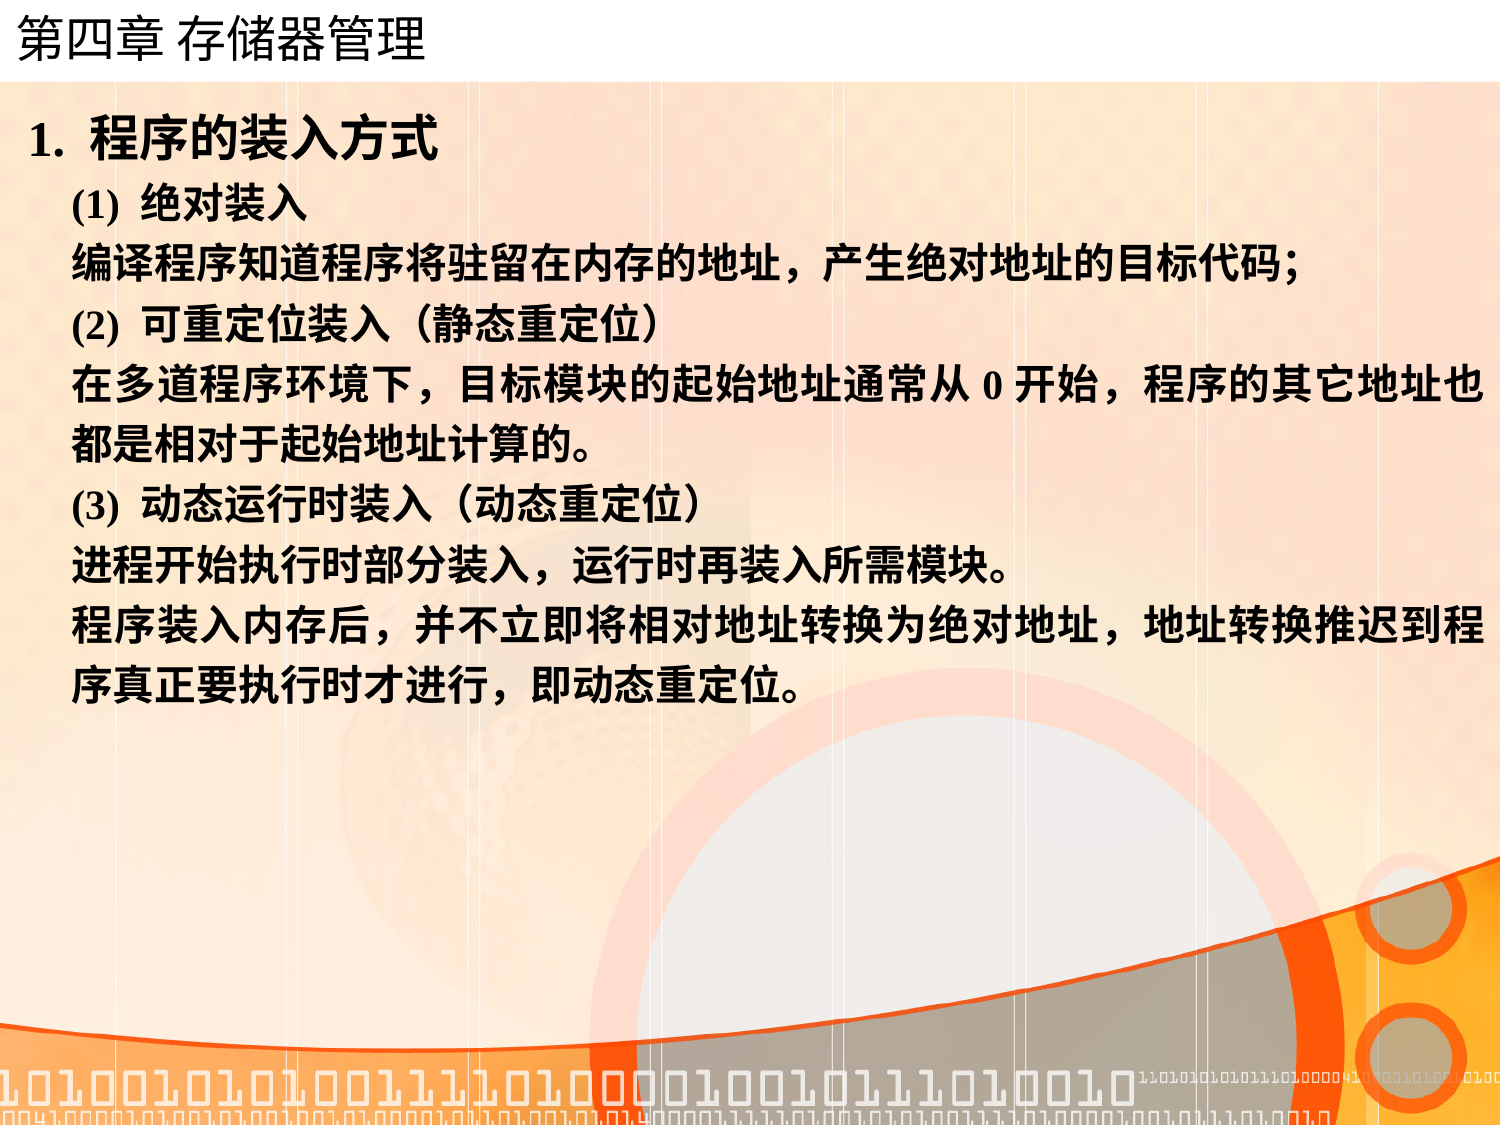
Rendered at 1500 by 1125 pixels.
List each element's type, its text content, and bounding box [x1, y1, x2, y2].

picture [0, 82, 1500, 86]
picture [0, 928, 1500, 1125]
title 第四章 存储器管理 [0, 0, 1500, 76]
list 1. 程序的装入方式 (1) 绝对装入 编译程序知道程序将驻留在内存的地址，产生绝对地址的目标代码； (2) 可重定位装入（静态重定位） 在多道程序环境下，目标模块的起始地址通常从0开始，程序的其它地址也都是相对于起始地址计算的。 (3) 动态运行时装入（动态重定位） 进程开始执行时部分装入，运行时再装入所需模块。 程序装入内存后，并不立即将相对地址转换为绝对地址，地址转换推迟到程序真正要执行时才进行，即动态重定位。 [0, 86, 1500, 928]
